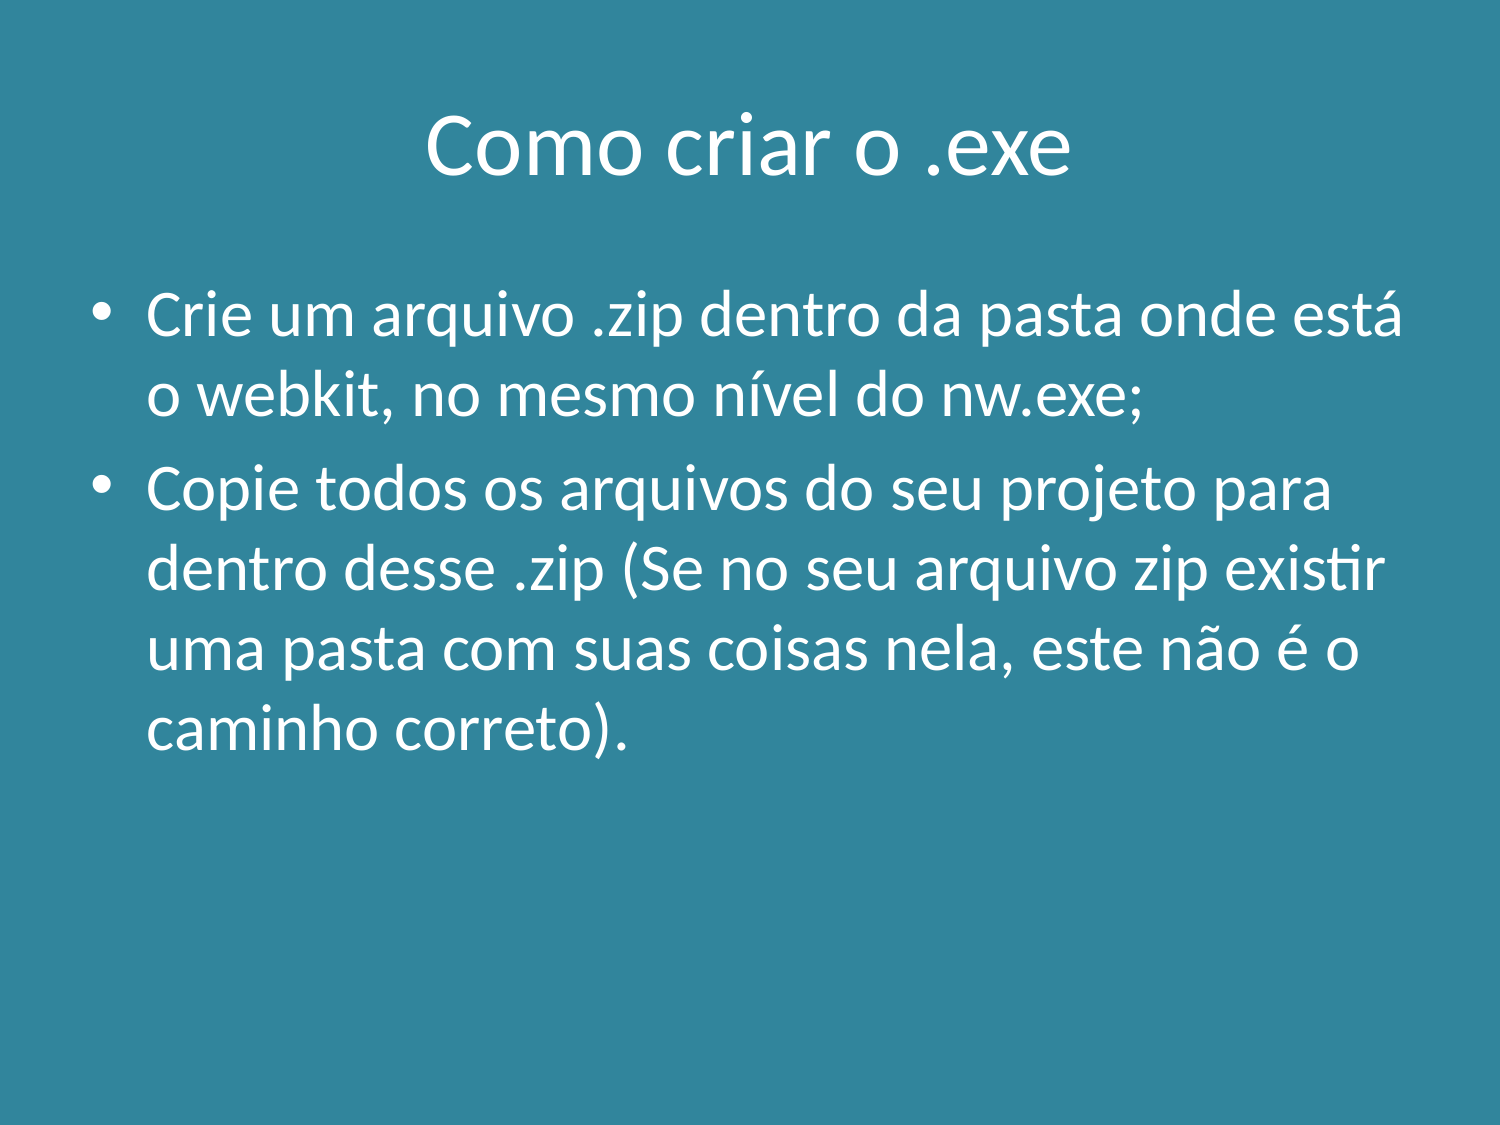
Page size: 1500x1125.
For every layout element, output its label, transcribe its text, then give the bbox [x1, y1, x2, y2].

title Como criar o .exe [75, 45, 1425, 233]
list Crie um arquivo .zip dentro da pasta onde está o webkit, no mesmo nível do nw.exe; Copie todos os arquivos do seu projeto para dentro desse .zip (Se no seu arquivo zip existir uma pasta com suas coisas nela, este não é o caminho correto). [75, 262, 1425, 1005]
